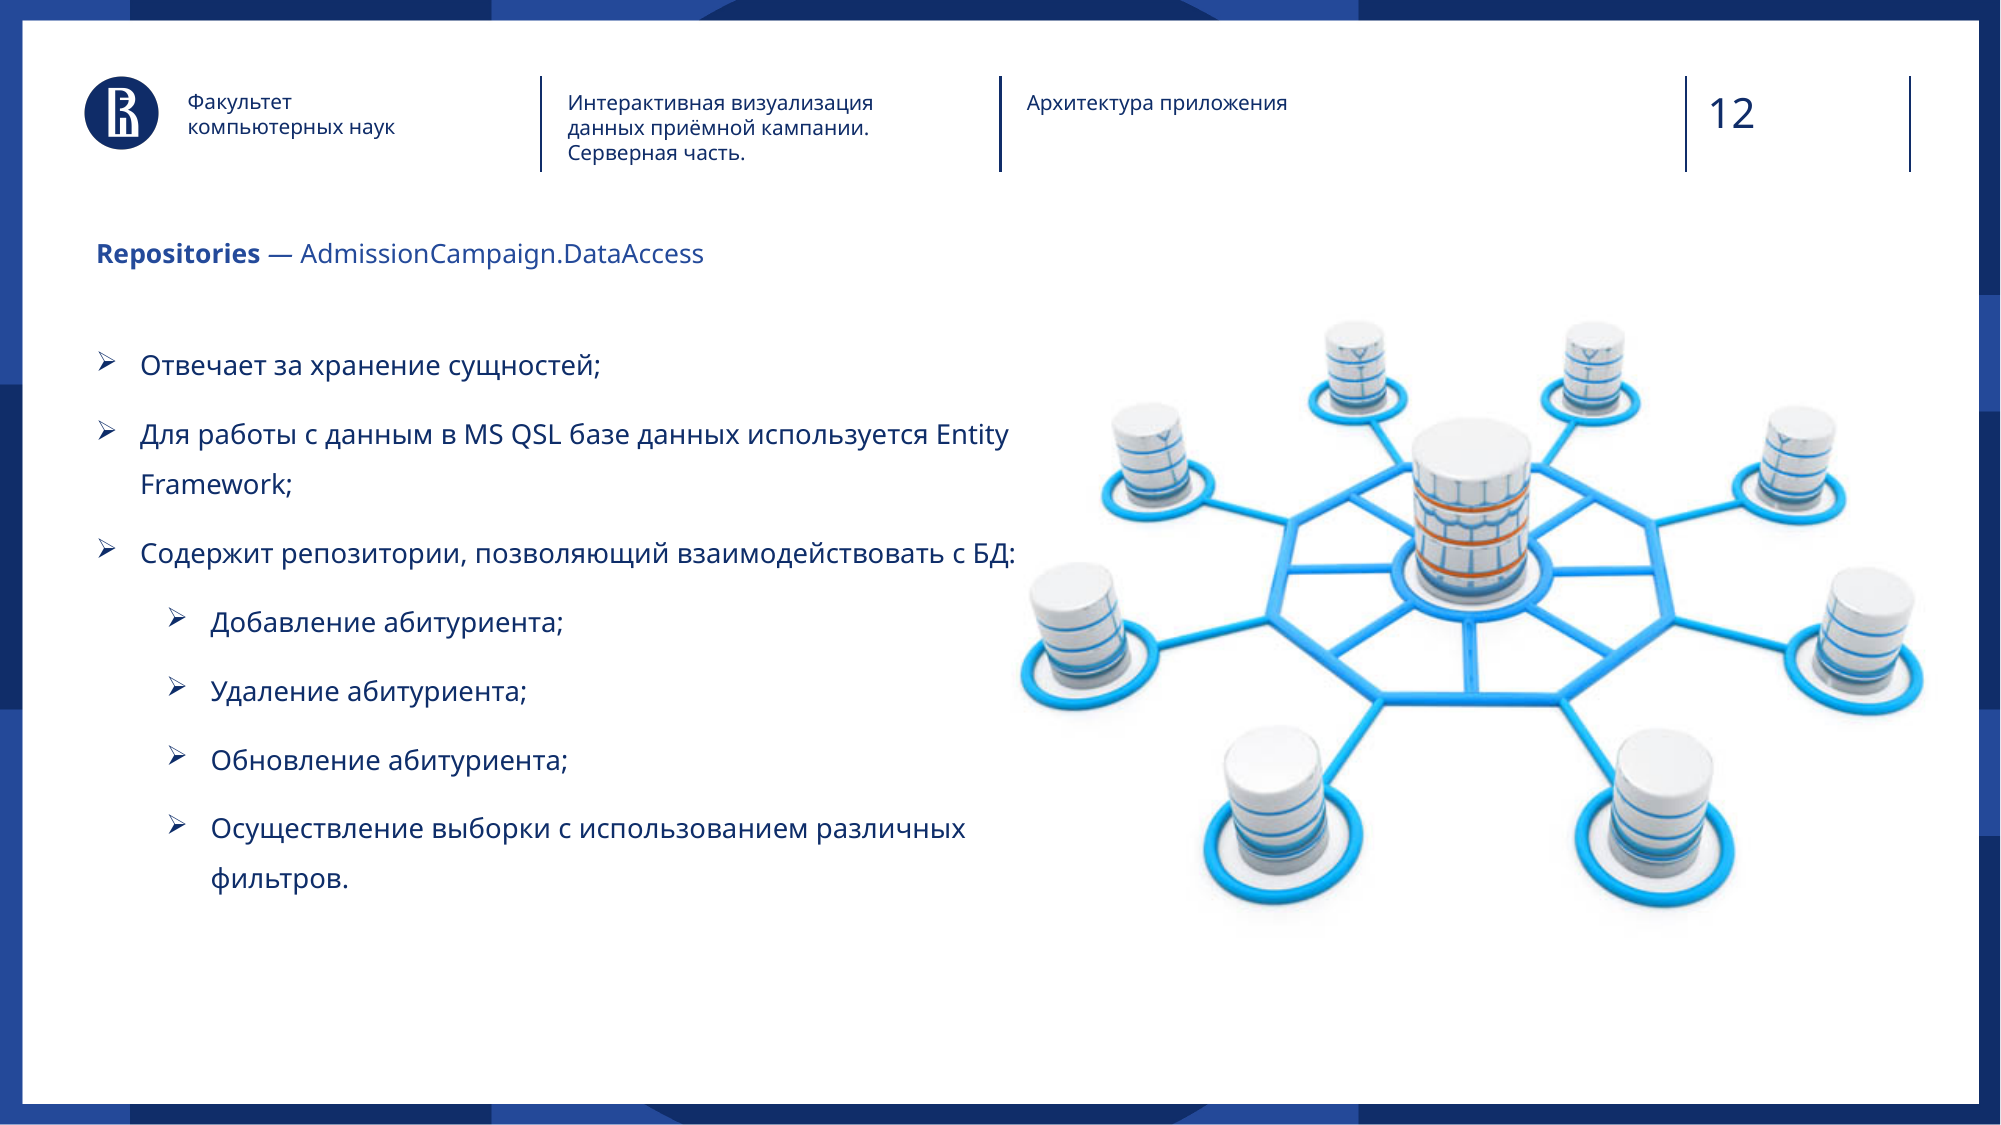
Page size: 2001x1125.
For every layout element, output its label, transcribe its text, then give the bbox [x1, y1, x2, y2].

list Архитектура приложения [1026, 90, 1367, 157]
list Интерактивная визуализация данных приёмной кампании. Серверная часть. [567, 90, 907, 157]
list Отвечает за хранение сущностей; Для работы с данным в MS QSL базе данных используется Entity Framework; Содержит репозитории, позволяющий взаимодействовать с БД: Добавление абитуриента; Удаление абитуриента; Обновление абитуриента; Осуществление выборки с использованием различных фильтров. [96, 331, 1027, 941]
list Факультет компьютерных наук [187, 88, 500, 157]
picture [0, 0, 2001, 1125]
title Repositories — AdmissionCampaign.DataAccess [96, 237, 999, 331]
